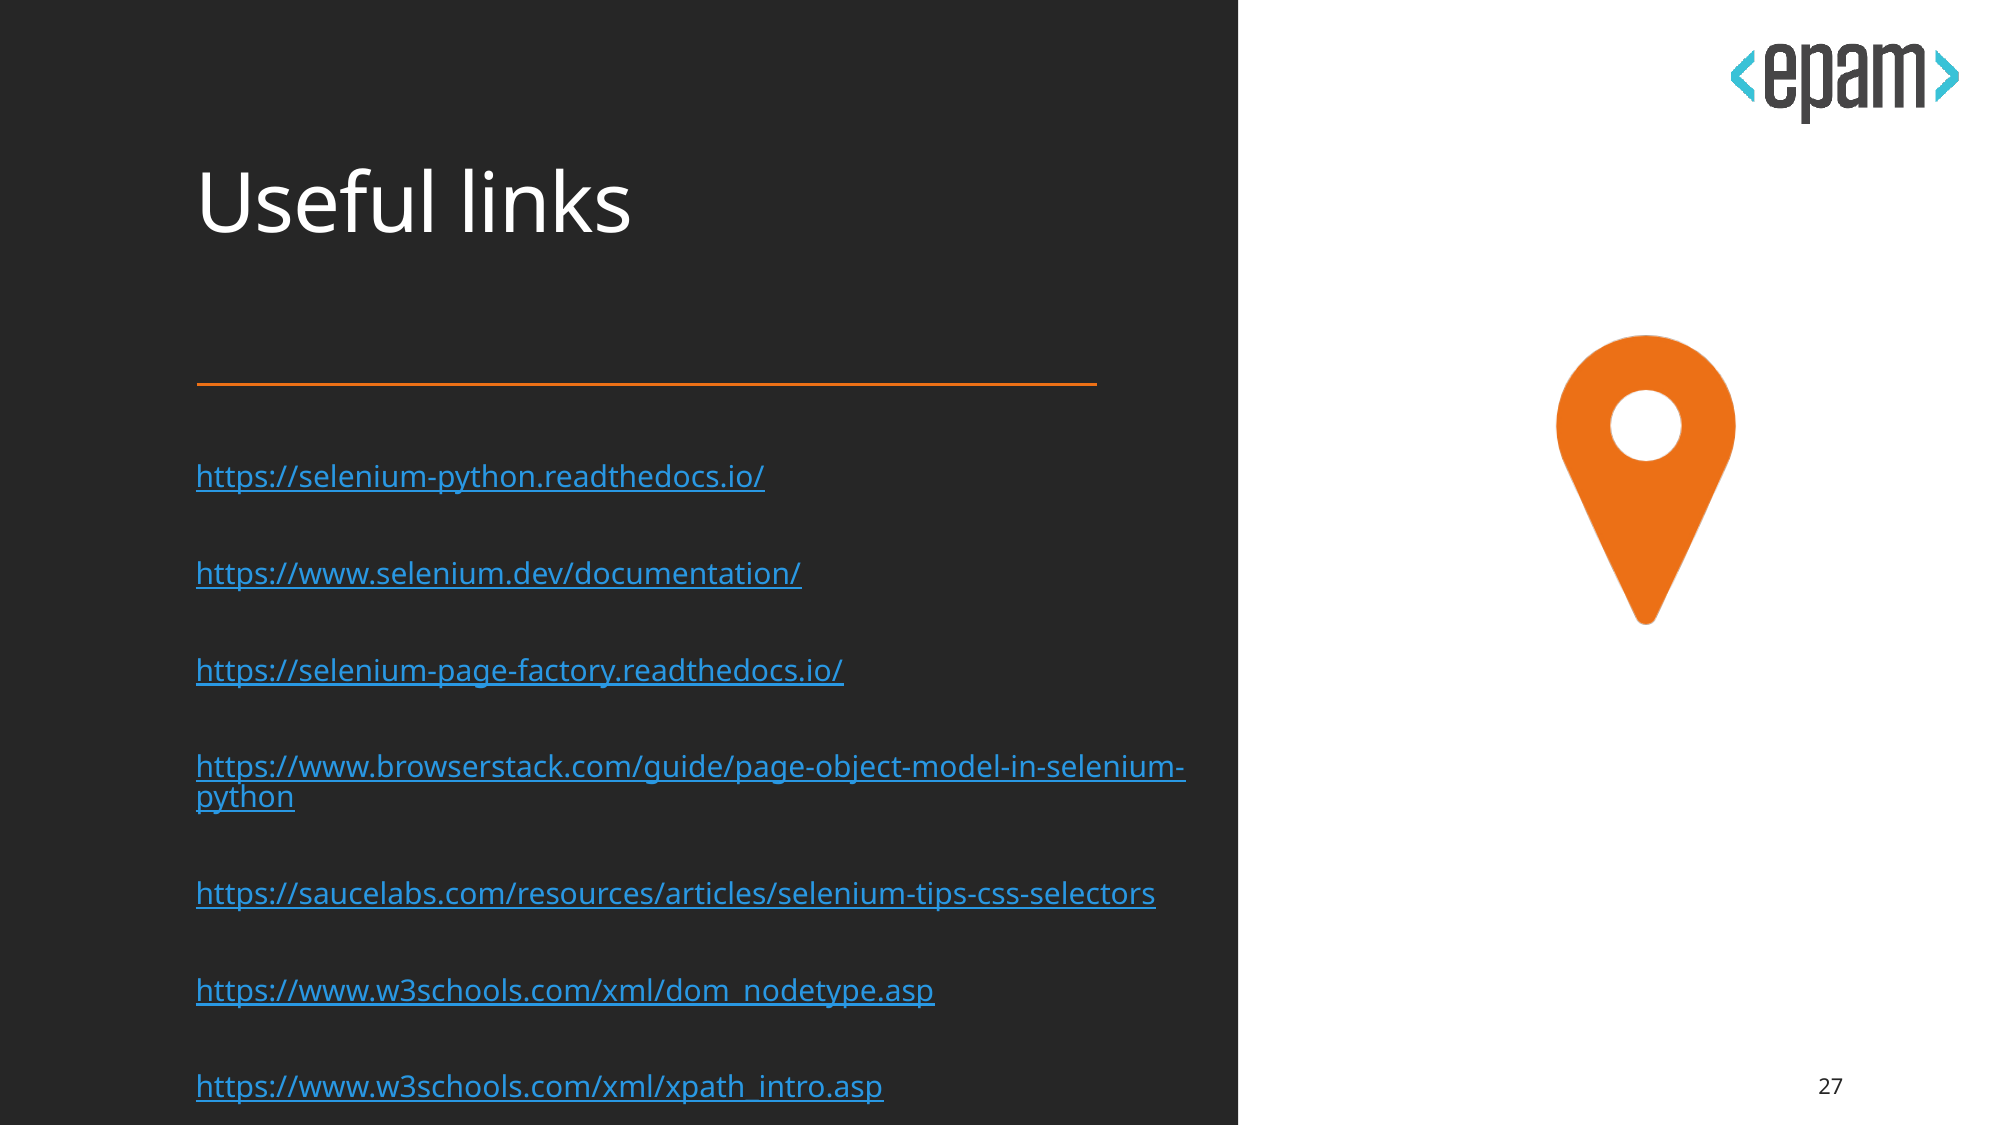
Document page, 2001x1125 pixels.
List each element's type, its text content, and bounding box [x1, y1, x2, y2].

picture [1707, 22, 1983, 131]
slide_number 27 [1803, 1057, 1932, 1118]
title Useful links [180, 84, 1161, 359]
picture [1445, 279, 1848, 682]
text_box https://selenium-python.readthedocs.io/ https://www.selenium.dev/documentation/ https://selenium-page-factory.readthedocs.io/ https://www.browserstack.com/guide/page-object-model-in-selenium-python https://saucelabs.com/resources/articles/selenium-tips-css-selectors https://www.w3schools.com/xml/dom_nodetype.asp https://www.w3schools.com/xml/xpath_intro.asp [195, 450, 1201, 1088]
text_box [1239, 0, 2000, 1125]
text_box [0, 0, 1239, 1125]
